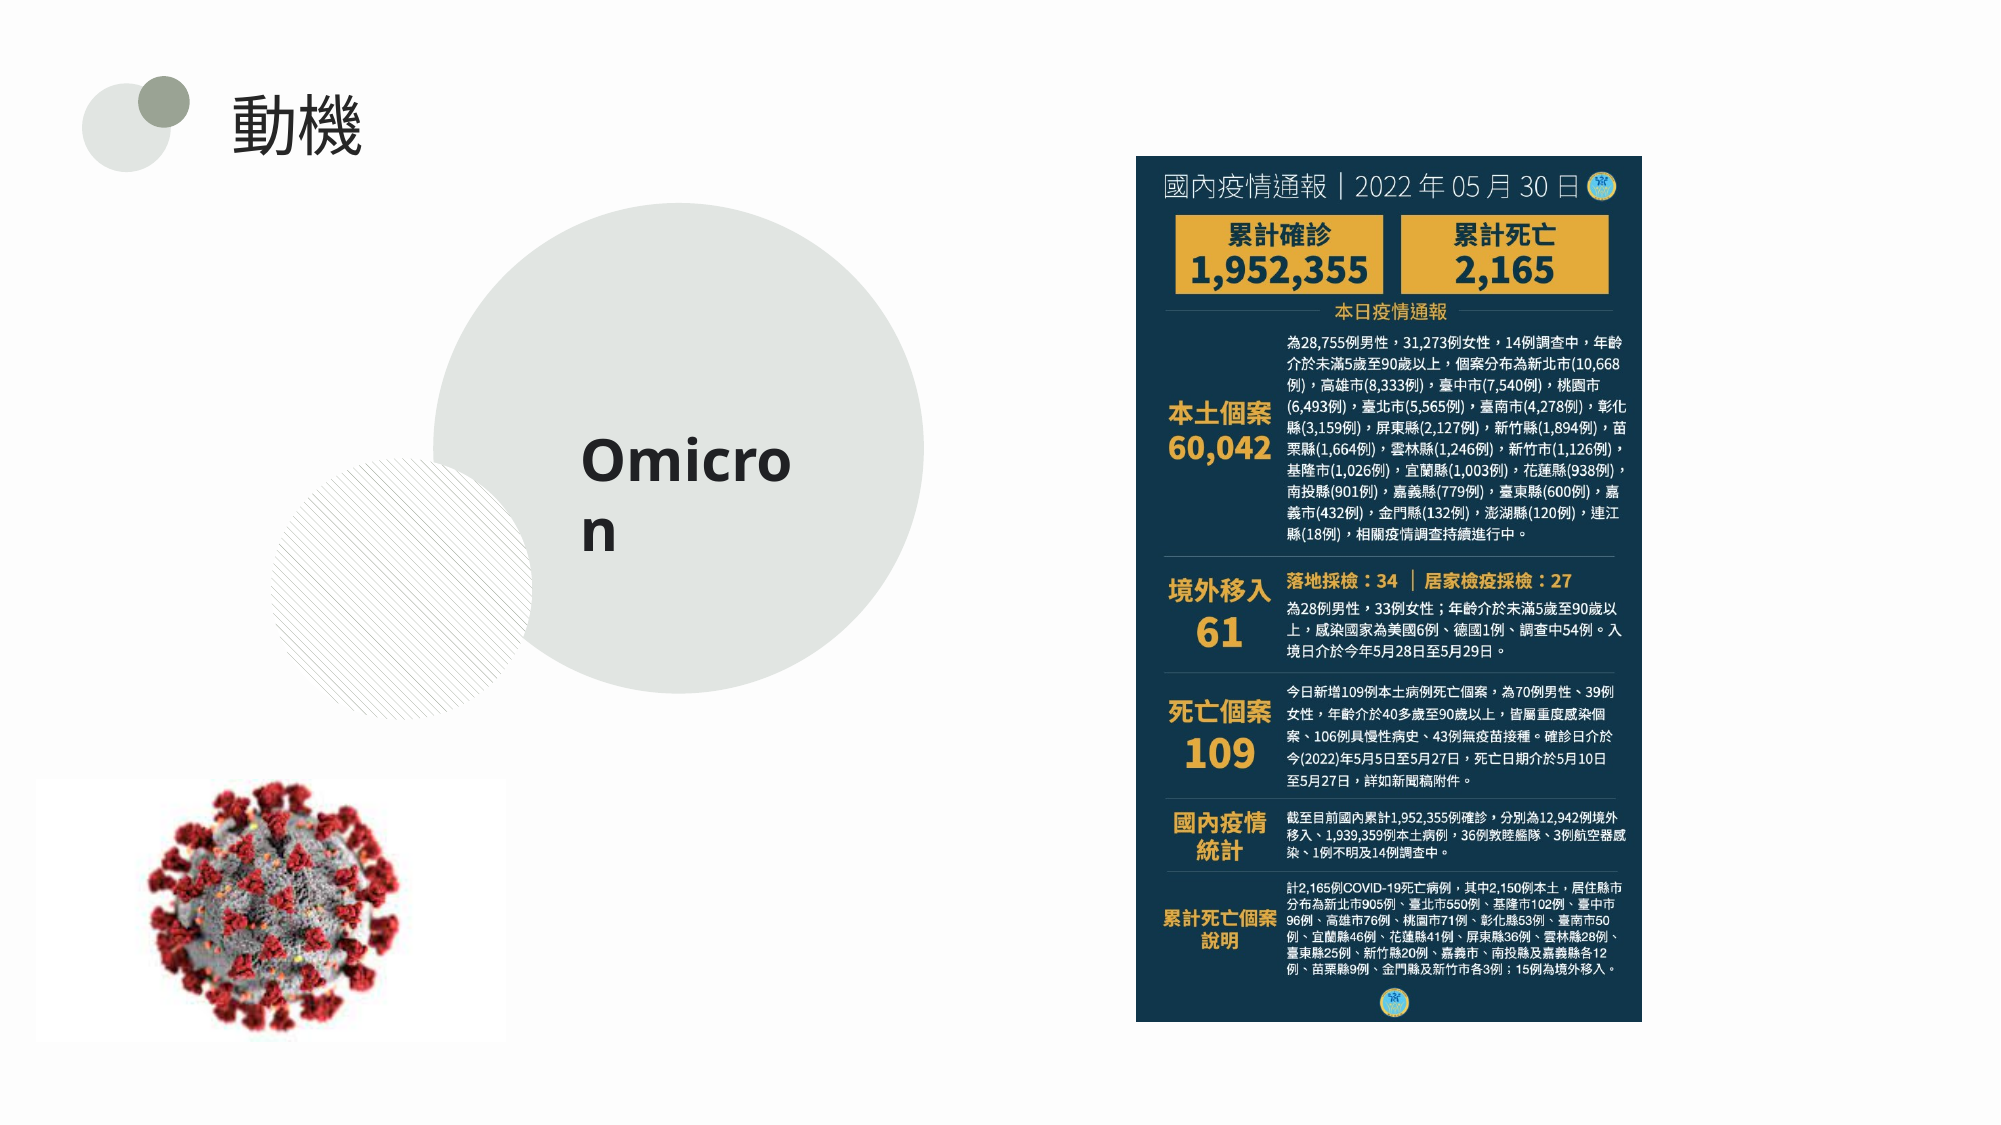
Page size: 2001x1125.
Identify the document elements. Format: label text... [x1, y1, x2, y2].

picture [1136, 156, 1642, 1022]
text_box Omicron [502, 415, 835, 571]
picture [36, 779, 506, 1042]
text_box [81, 76, 190, 172]
text_box [269, 457, 534, 721]
text_box [432, 201, 925, 695]
text_box 動機 [216, 76, 382, 171]
